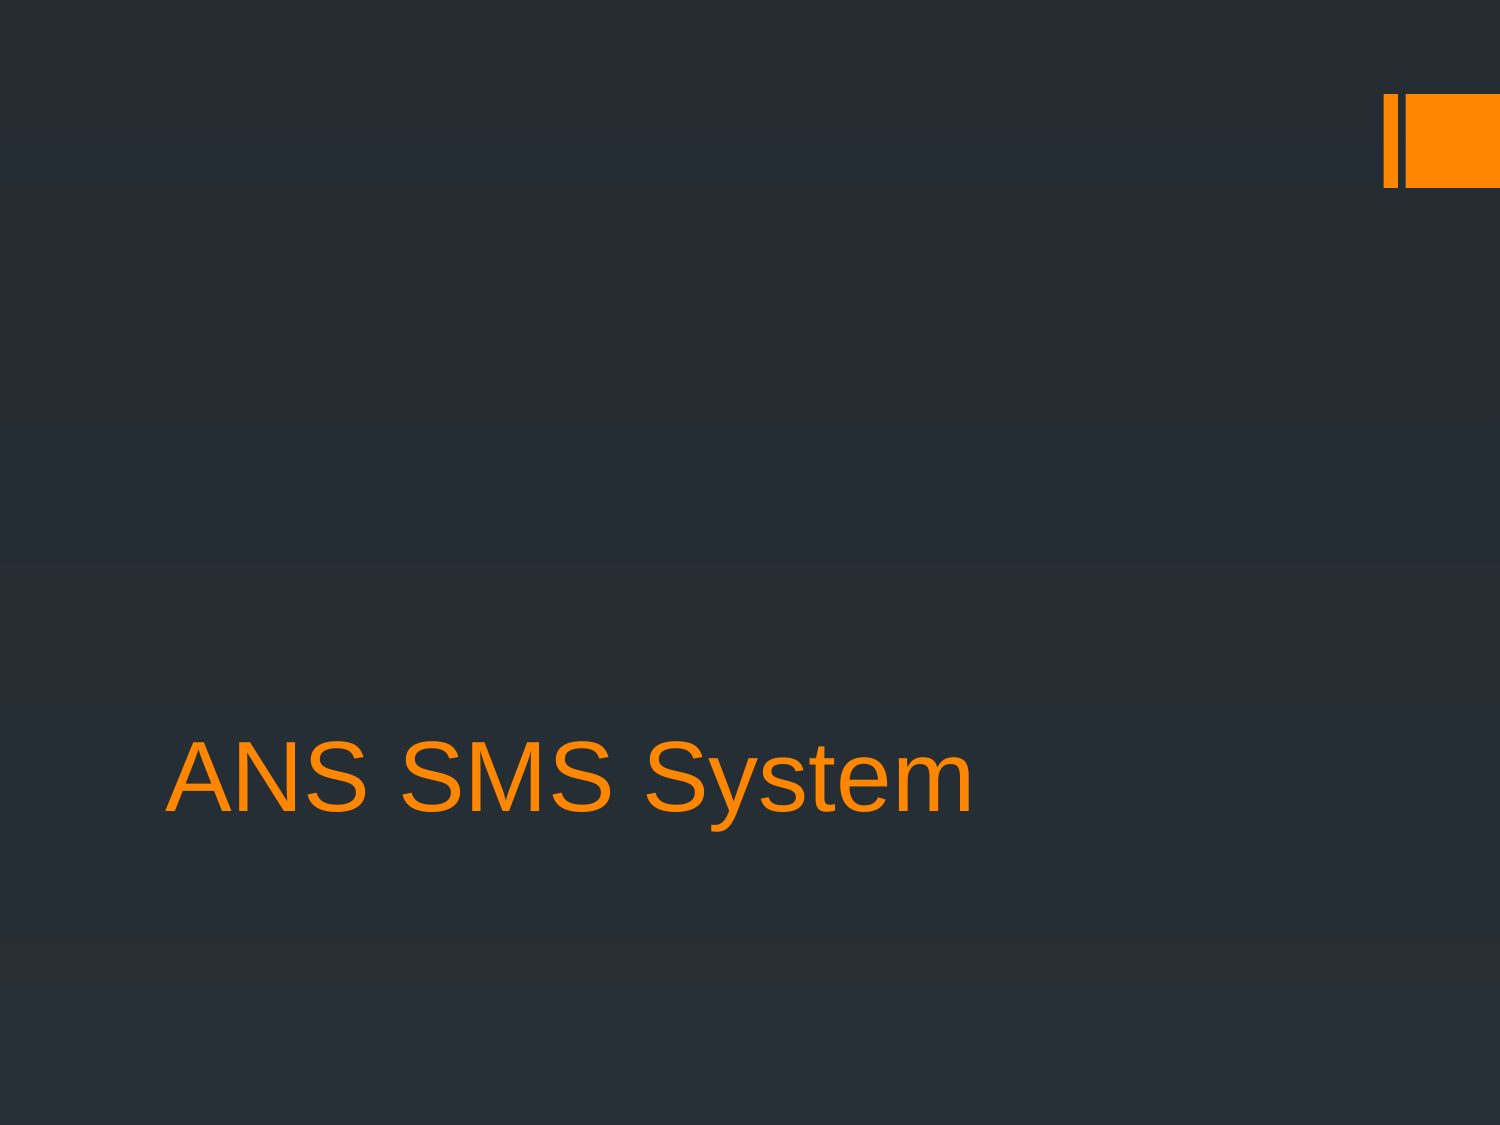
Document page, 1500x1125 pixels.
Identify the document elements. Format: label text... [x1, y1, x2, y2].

title ANS SMS System [150, 412, 1350, 839]
